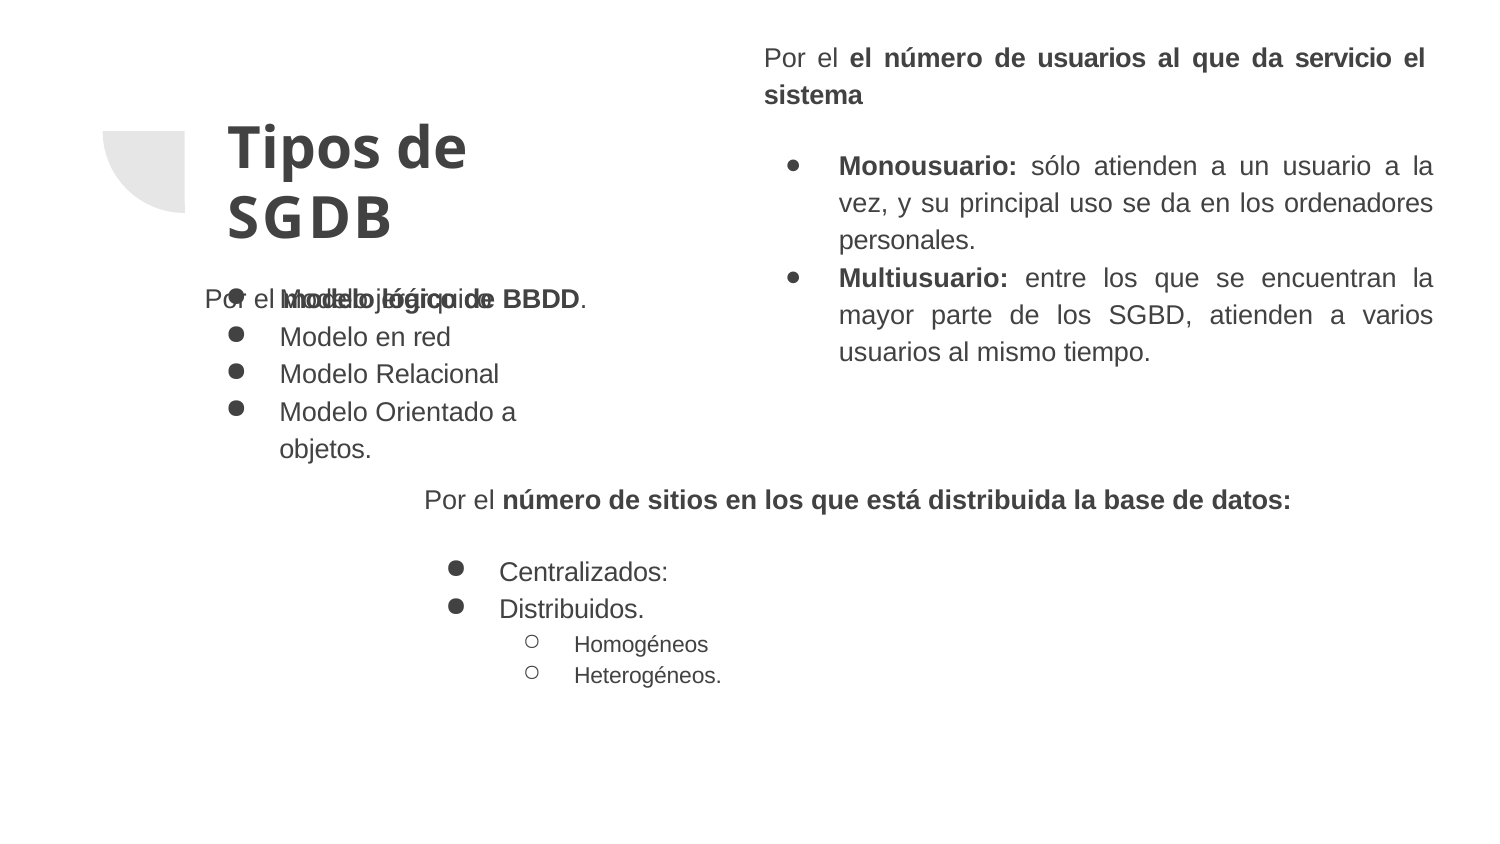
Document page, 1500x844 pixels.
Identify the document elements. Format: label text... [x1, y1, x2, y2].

text_box Monousuario: sólo atienden a un usuario a la vez, y su principal uso se da en los ordenadores personales. Multiusuario: entre los que se encuentran la mayor parte de los SGBD, atienden a varios usuarios al mismo tiempo. [783, 141, 1434, 368]
text_box Modelo jerárquico Modelo en red Modelo Relacional Modelo Orientado a objetos. [223, 274, 520, 464]
title Por el el número de usuarios al que da servicio el sistema [761, 33, 1431, 177]
text_box Tipos de SGDB Por el modelo lógico de BBDD. [202, 107, 635, 314]
text_box Por el número de sitios en los que está distribuida la base de datos: Centralizados: Distribuidos. Homogéneos Heterogéneos. [422, 480, 1295, 688]
